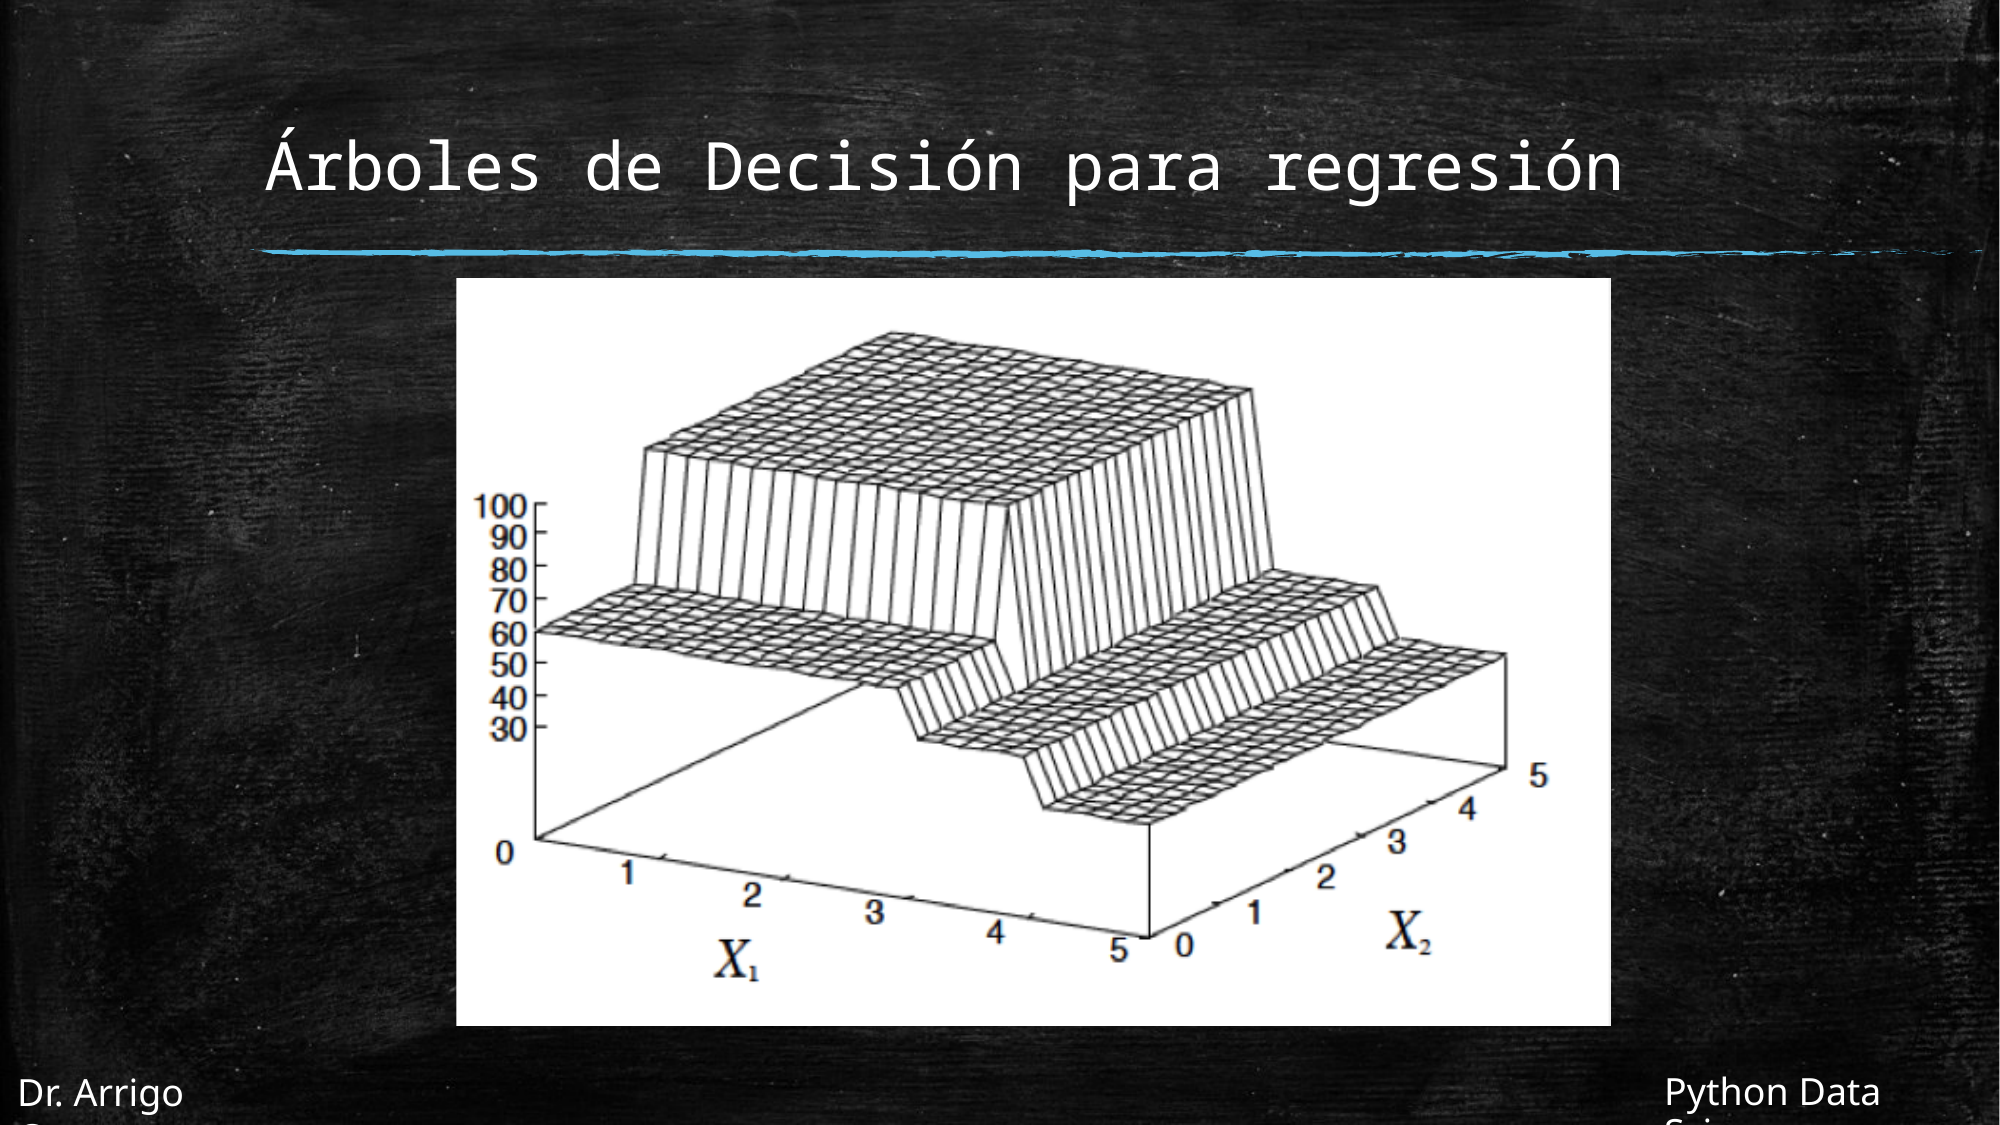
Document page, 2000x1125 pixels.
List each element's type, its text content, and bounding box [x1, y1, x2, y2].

picture [456, 278, 1611, 1026]
title Árboles de Decisión para regresión [249, 45, 1750, 213]
